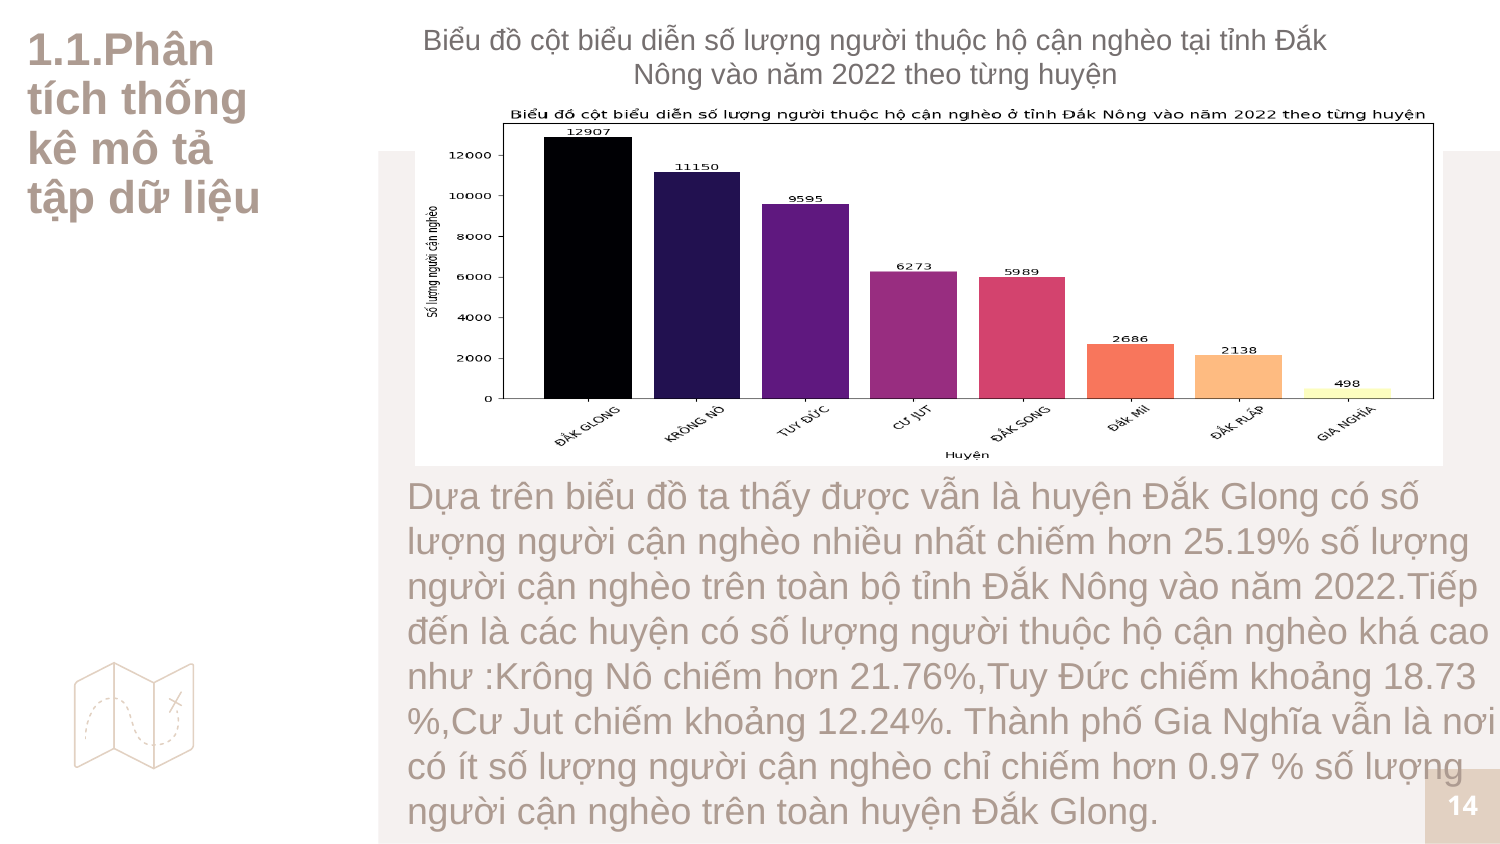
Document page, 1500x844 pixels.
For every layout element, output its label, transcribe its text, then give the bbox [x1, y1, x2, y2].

title 1.1.Phân tích thống kê mô tả tập dữ liệu [27, 25, 294, 660]
text_box Biểu đồ cột biểu diễn số lượng người thuộc hộ cận nghèo tại tỉnh Đắk Nông vào năm 2022 theo từng huyện [377, 23, 1375, 88]
slide_number 14 [1425, 840, 1500, 844]
picture [415, 102, 1443, 466]
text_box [74, 662, 194, 769]
text_box Dựa trên biểu đồ ta thấy được vẫn là huyện Đắk Glong có số lượng người cận nghèo nhiều nhất chiếm hơn 25.19% số lượng người cận nghèo trên toàn bộ tỉnh Đắk Nông vào năm 2022.Tiếp đến là các huyện có số lượng người thuộc hộ cận nghèo khá cao như :Krông Nô chiếm hơn 21.76%,Tuy Đức chiếm khoảng 18.73 %,Cư Jut chiếm khoảng 12.24%. Thành phố Gia Nghĩa vẫn là nơi có ít số lượng người cận nghèo chỉ chiếm hơn 0.97 % số lượng người cận nghèo trên toàn huyện Đắk Glong. [392, 465, 1500, 840]
